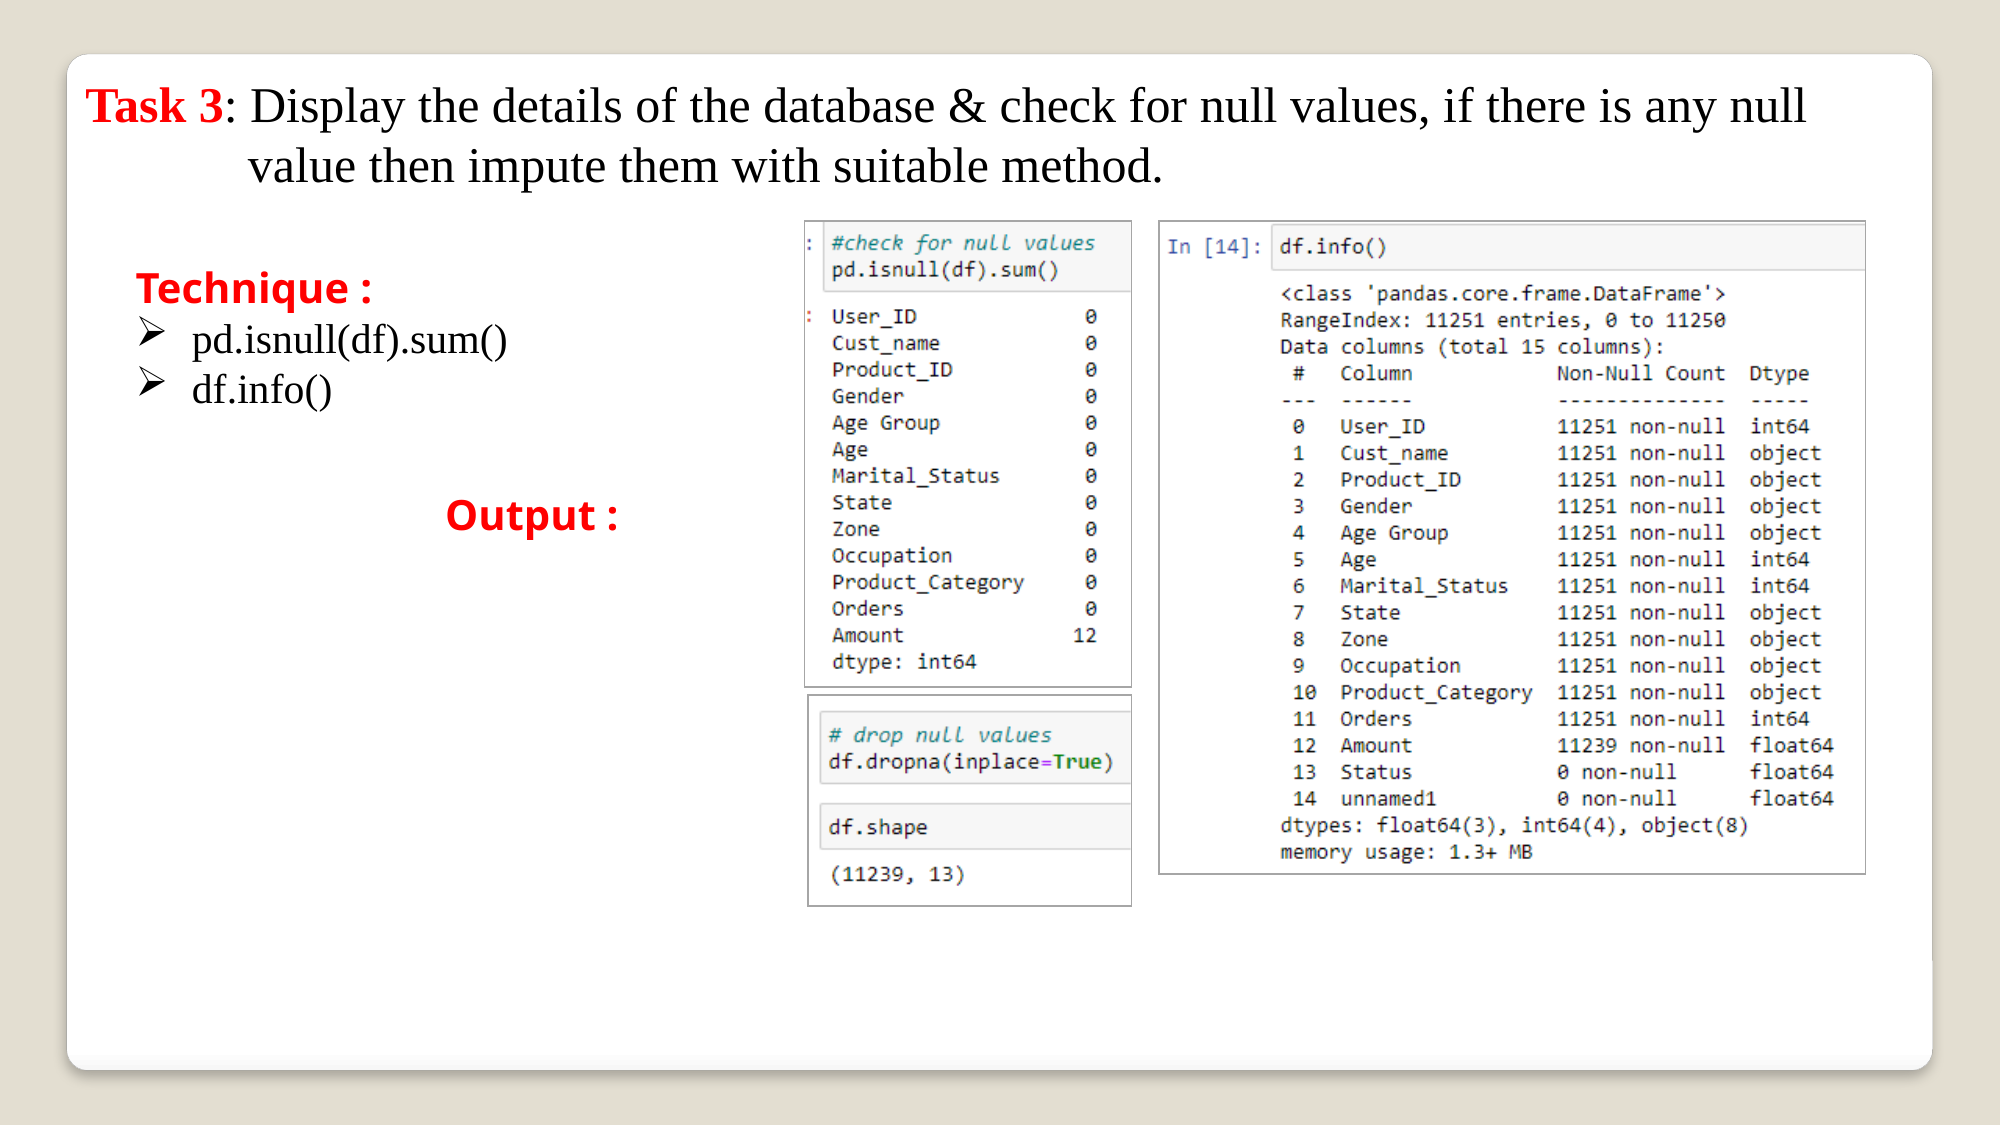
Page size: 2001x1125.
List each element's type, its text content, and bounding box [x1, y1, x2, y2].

text_box Task 3: Display the details of the database & check for null values, if there is any null value then impute them with suitable method. [70, 64, 1939, 200]
picture [808, 695, 1131, 906]
picture [804, 221, 1131, 687]
text_box Output : [430, 481, 797, 547]
text_box Technique : pd.isnull(df).sum() df.info() [120, 254, 791, 420]
picture [1159, 221, 1866, 874]
